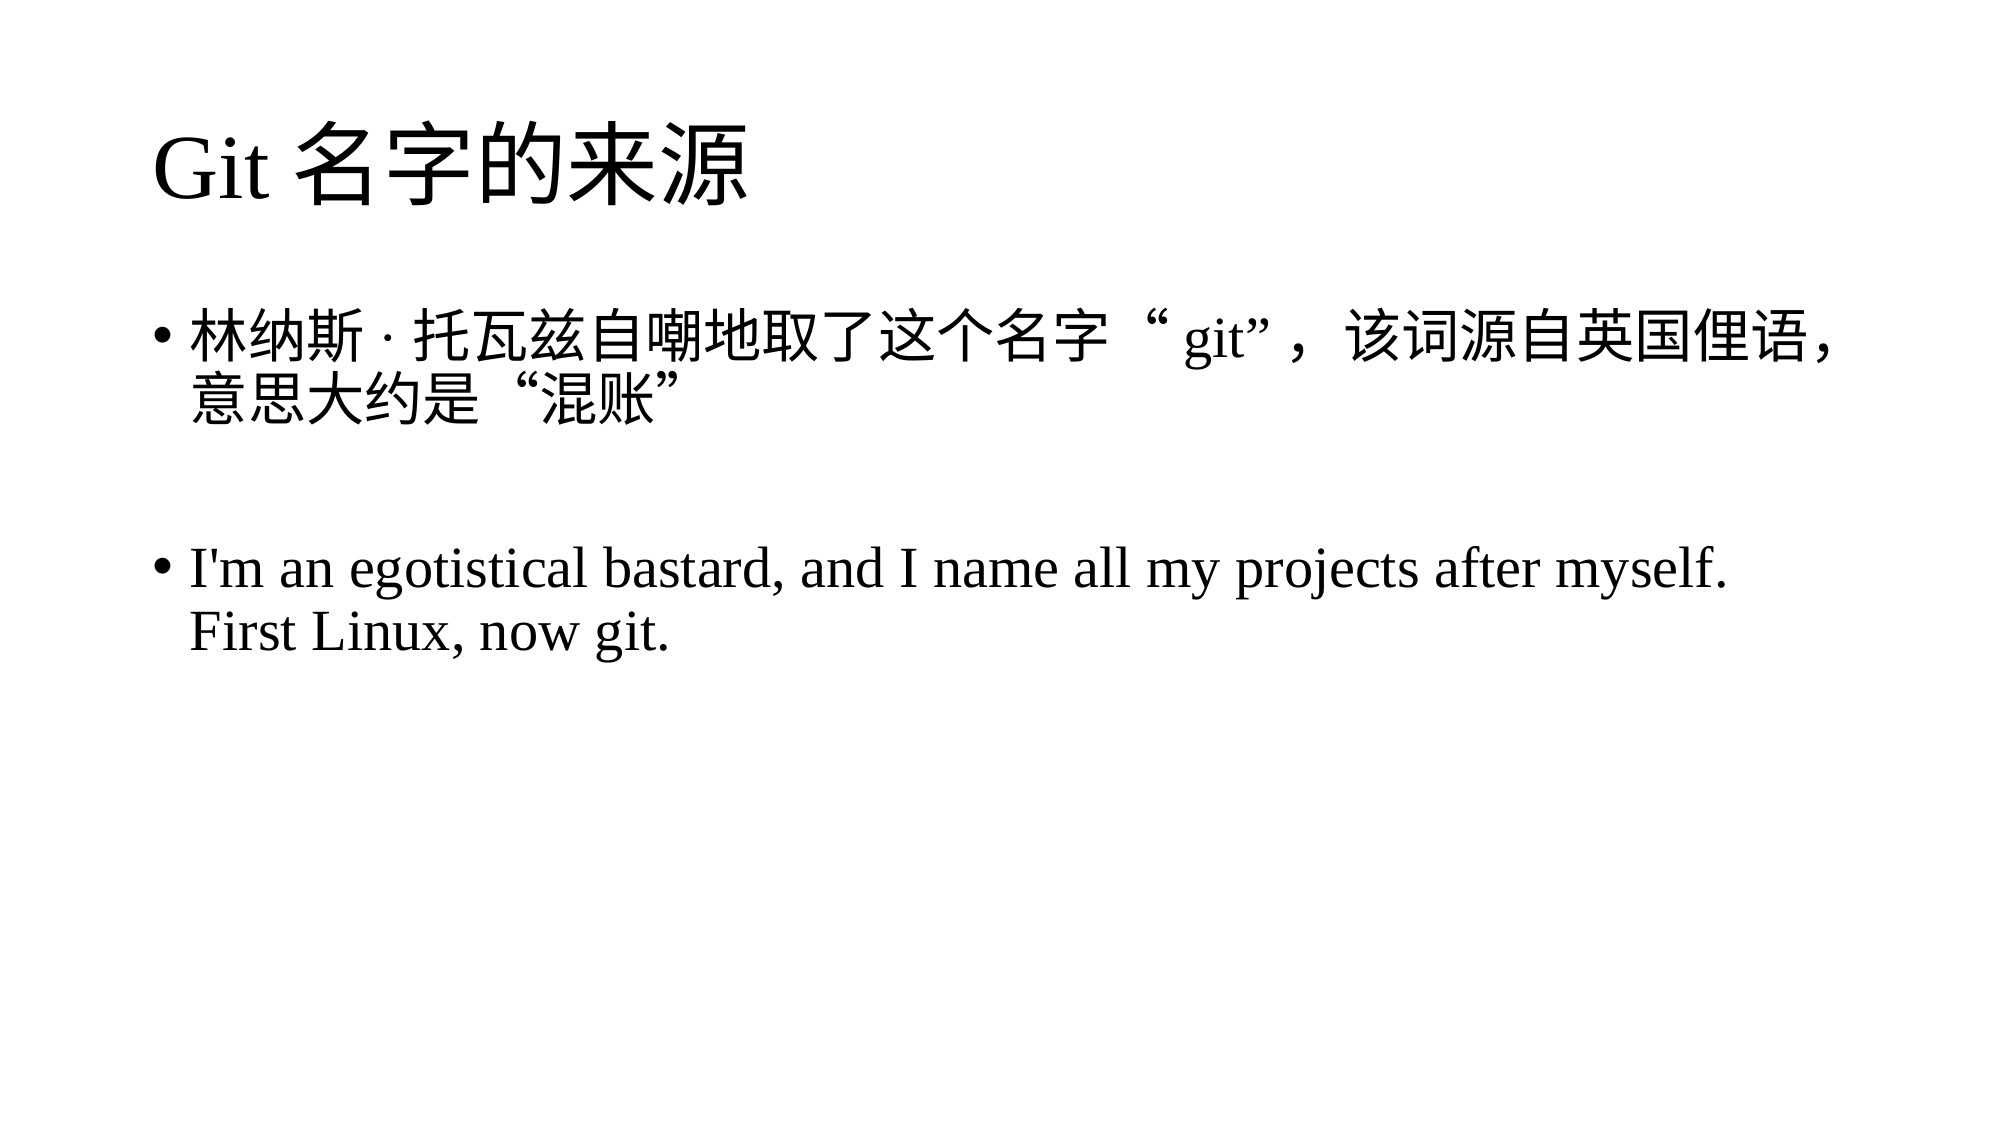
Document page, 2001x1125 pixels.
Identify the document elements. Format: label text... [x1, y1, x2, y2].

title Git名字的来源 [137, 59, 1863, 278]
list 林纳斯·托瓦兹自嘲地取了这个名字“git”，该词源自英国俚语，意思大约是“混账” I'm an egotistical bastard, and I name all my projects after myself. First Linux, now git. [137, 299, 1863, 1014]
